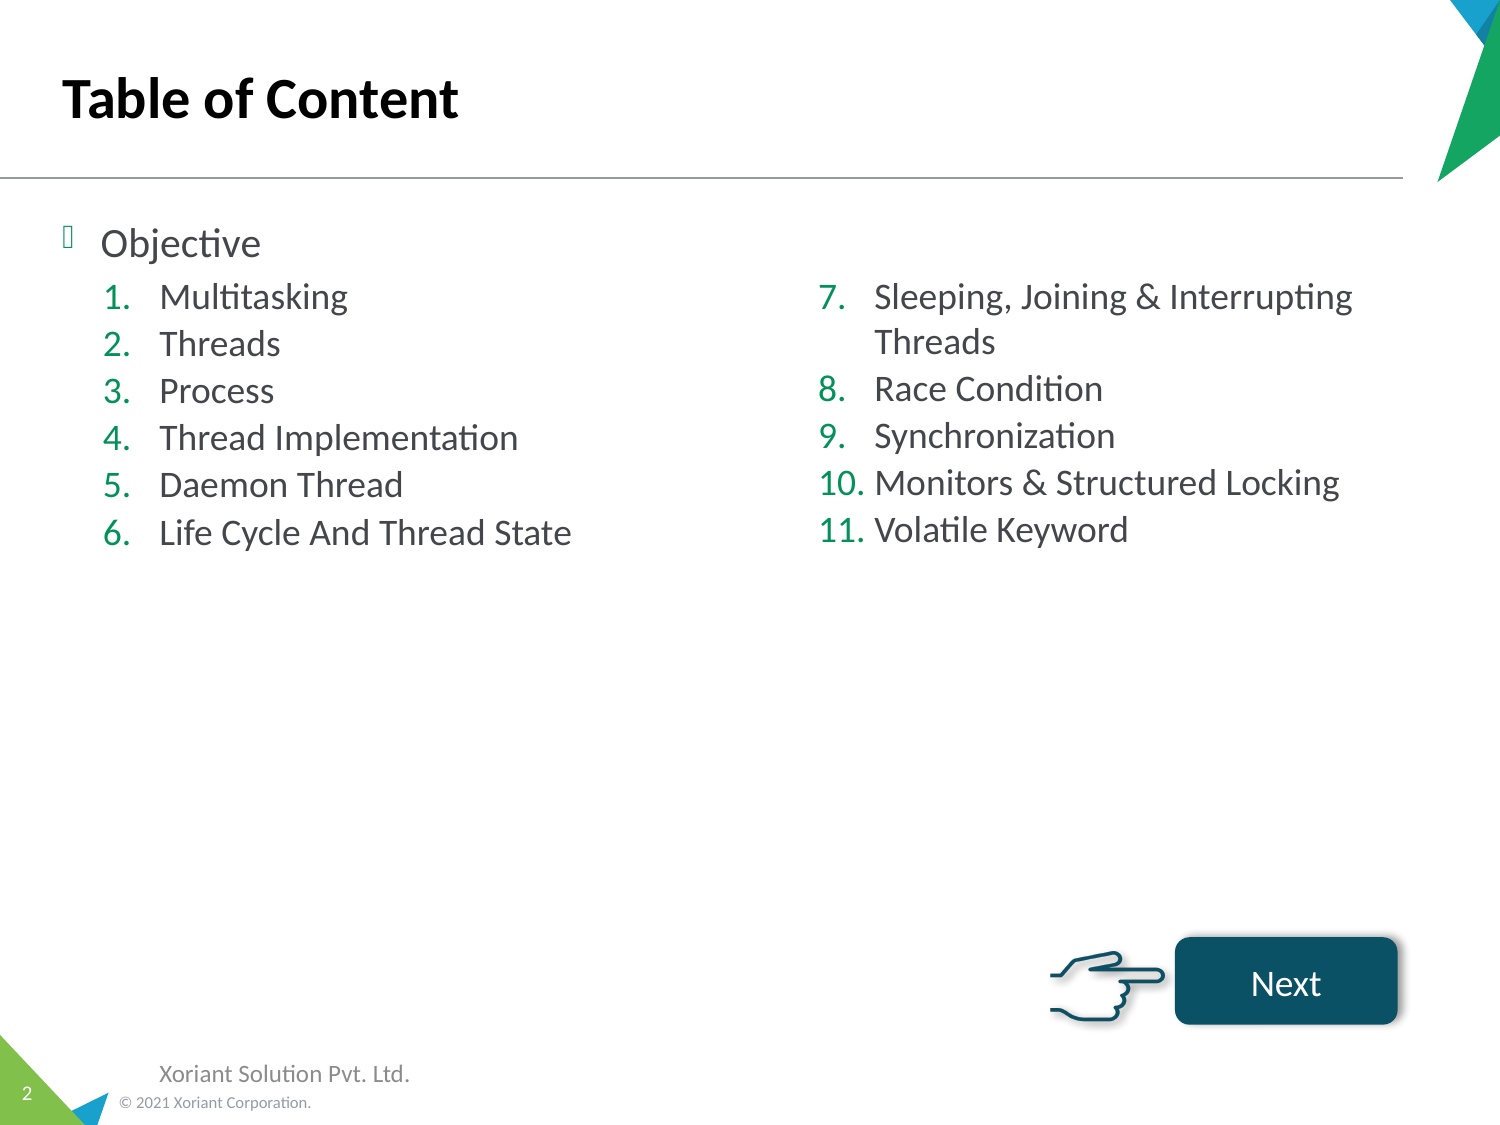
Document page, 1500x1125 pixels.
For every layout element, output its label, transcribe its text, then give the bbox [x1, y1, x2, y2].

title Table of Content [47, 0, 1398, 138]
list Objective Multitasking Threads Process Thread Implementation Daemon Thread Life Cycle And Thread State [47, 208, 738, 1063]
list Sleeping, Joining & Interrupting Threads Race Condition Synchronization Monitors & Structured Locking Volatile Keyword [762, 208, 1453, 1063]
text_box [1042, 929, 1398, 1043]
footer Xoriant Solution Pvt. Ltd. [0, 1042, 571, 1103]
